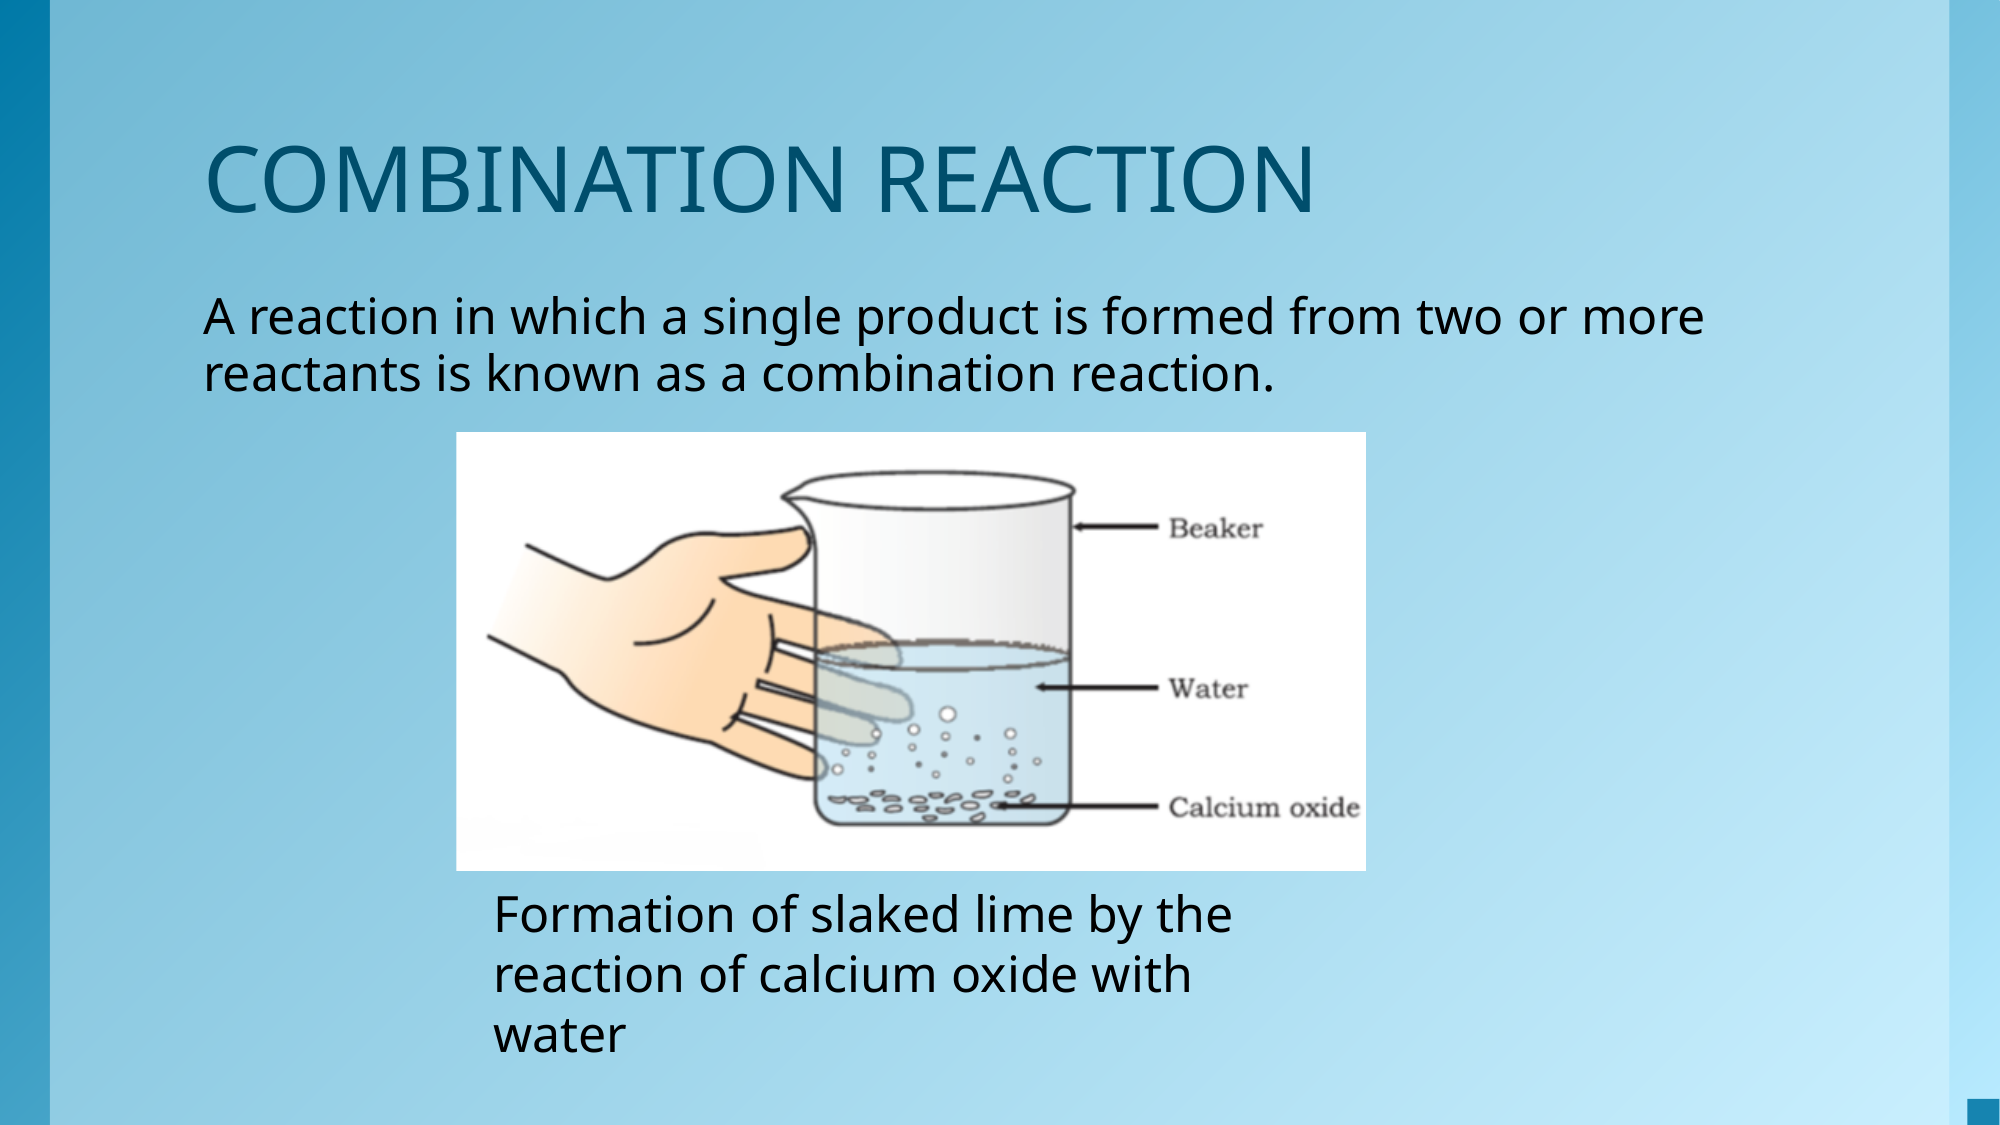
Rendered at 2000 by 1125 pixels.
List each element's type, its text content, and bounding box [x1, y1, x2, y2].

list A reaction in which a single product is formed from two or more reactants is known as a combination reaction. [183, 279, 1863, 433]
text_box [1966, 1098, 2000, 1125]
title COMBINATION REACTION [183, 12, 1850, 242]
text_box Formation of slaked lime by the reaction of calcium oxide with water [478, 875, 1345, 1071]
picture [456, 432, 1366, 871]
